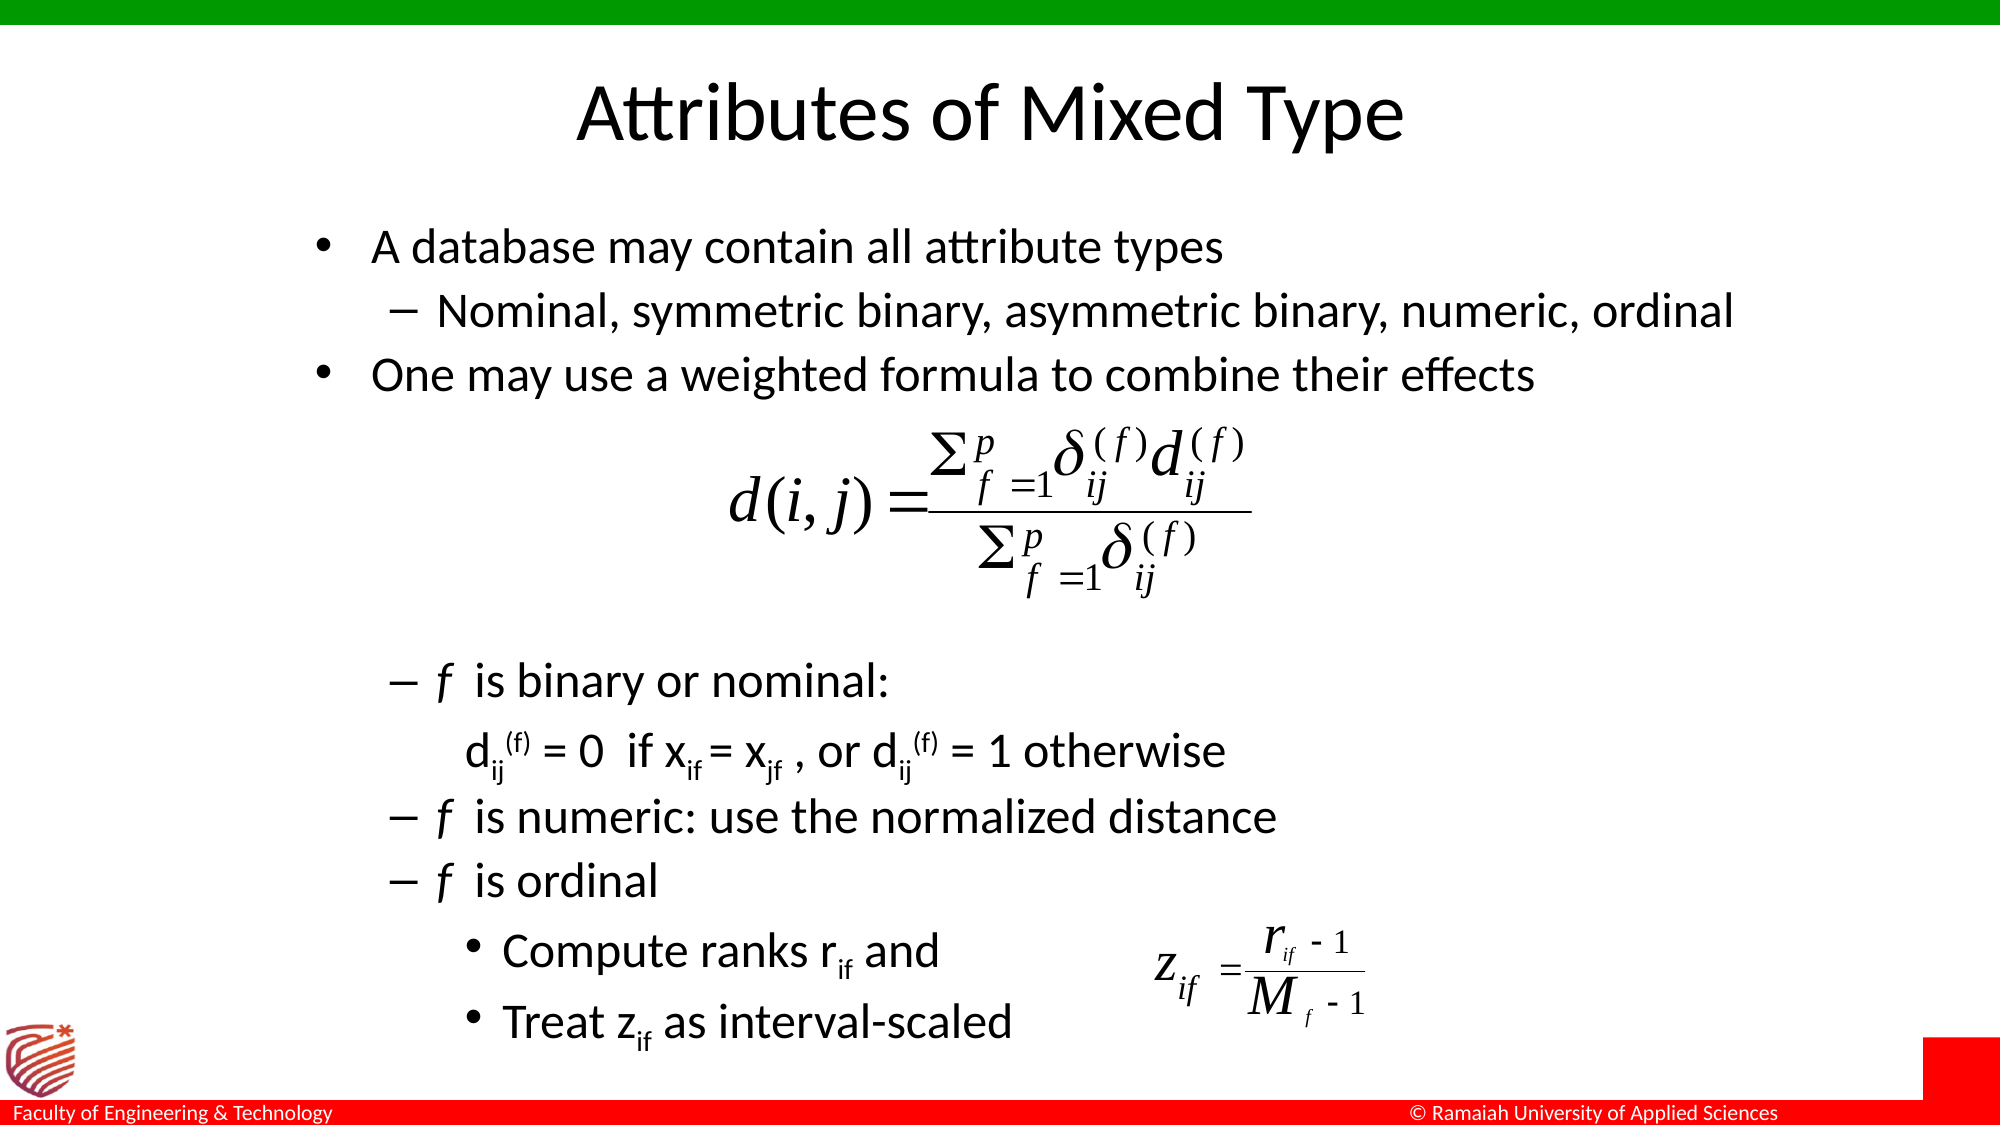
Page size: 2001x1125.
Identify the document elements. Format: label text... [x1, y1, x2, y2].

picture [0, 1013, 84, 1100]
title Attributes of Mixed Type [33, 50, 1950, 150]
list A database may contain all attribute types Nominal, symmetric binary, asymmetric binary, numeric, ordinal One may use a weighted formula to combine their effects f is binary or nominal: dij(f) = 0 if xif = xjf , or dij(f) = 1 otherwise f is numeric: use the normalized distance f is ordinal Compute ranks rif and Treat zif as interval-scaled [300, 212, 1853, 1063]
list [1147, 914, 1374, 1035]
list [722, 417, 1261, 607]
